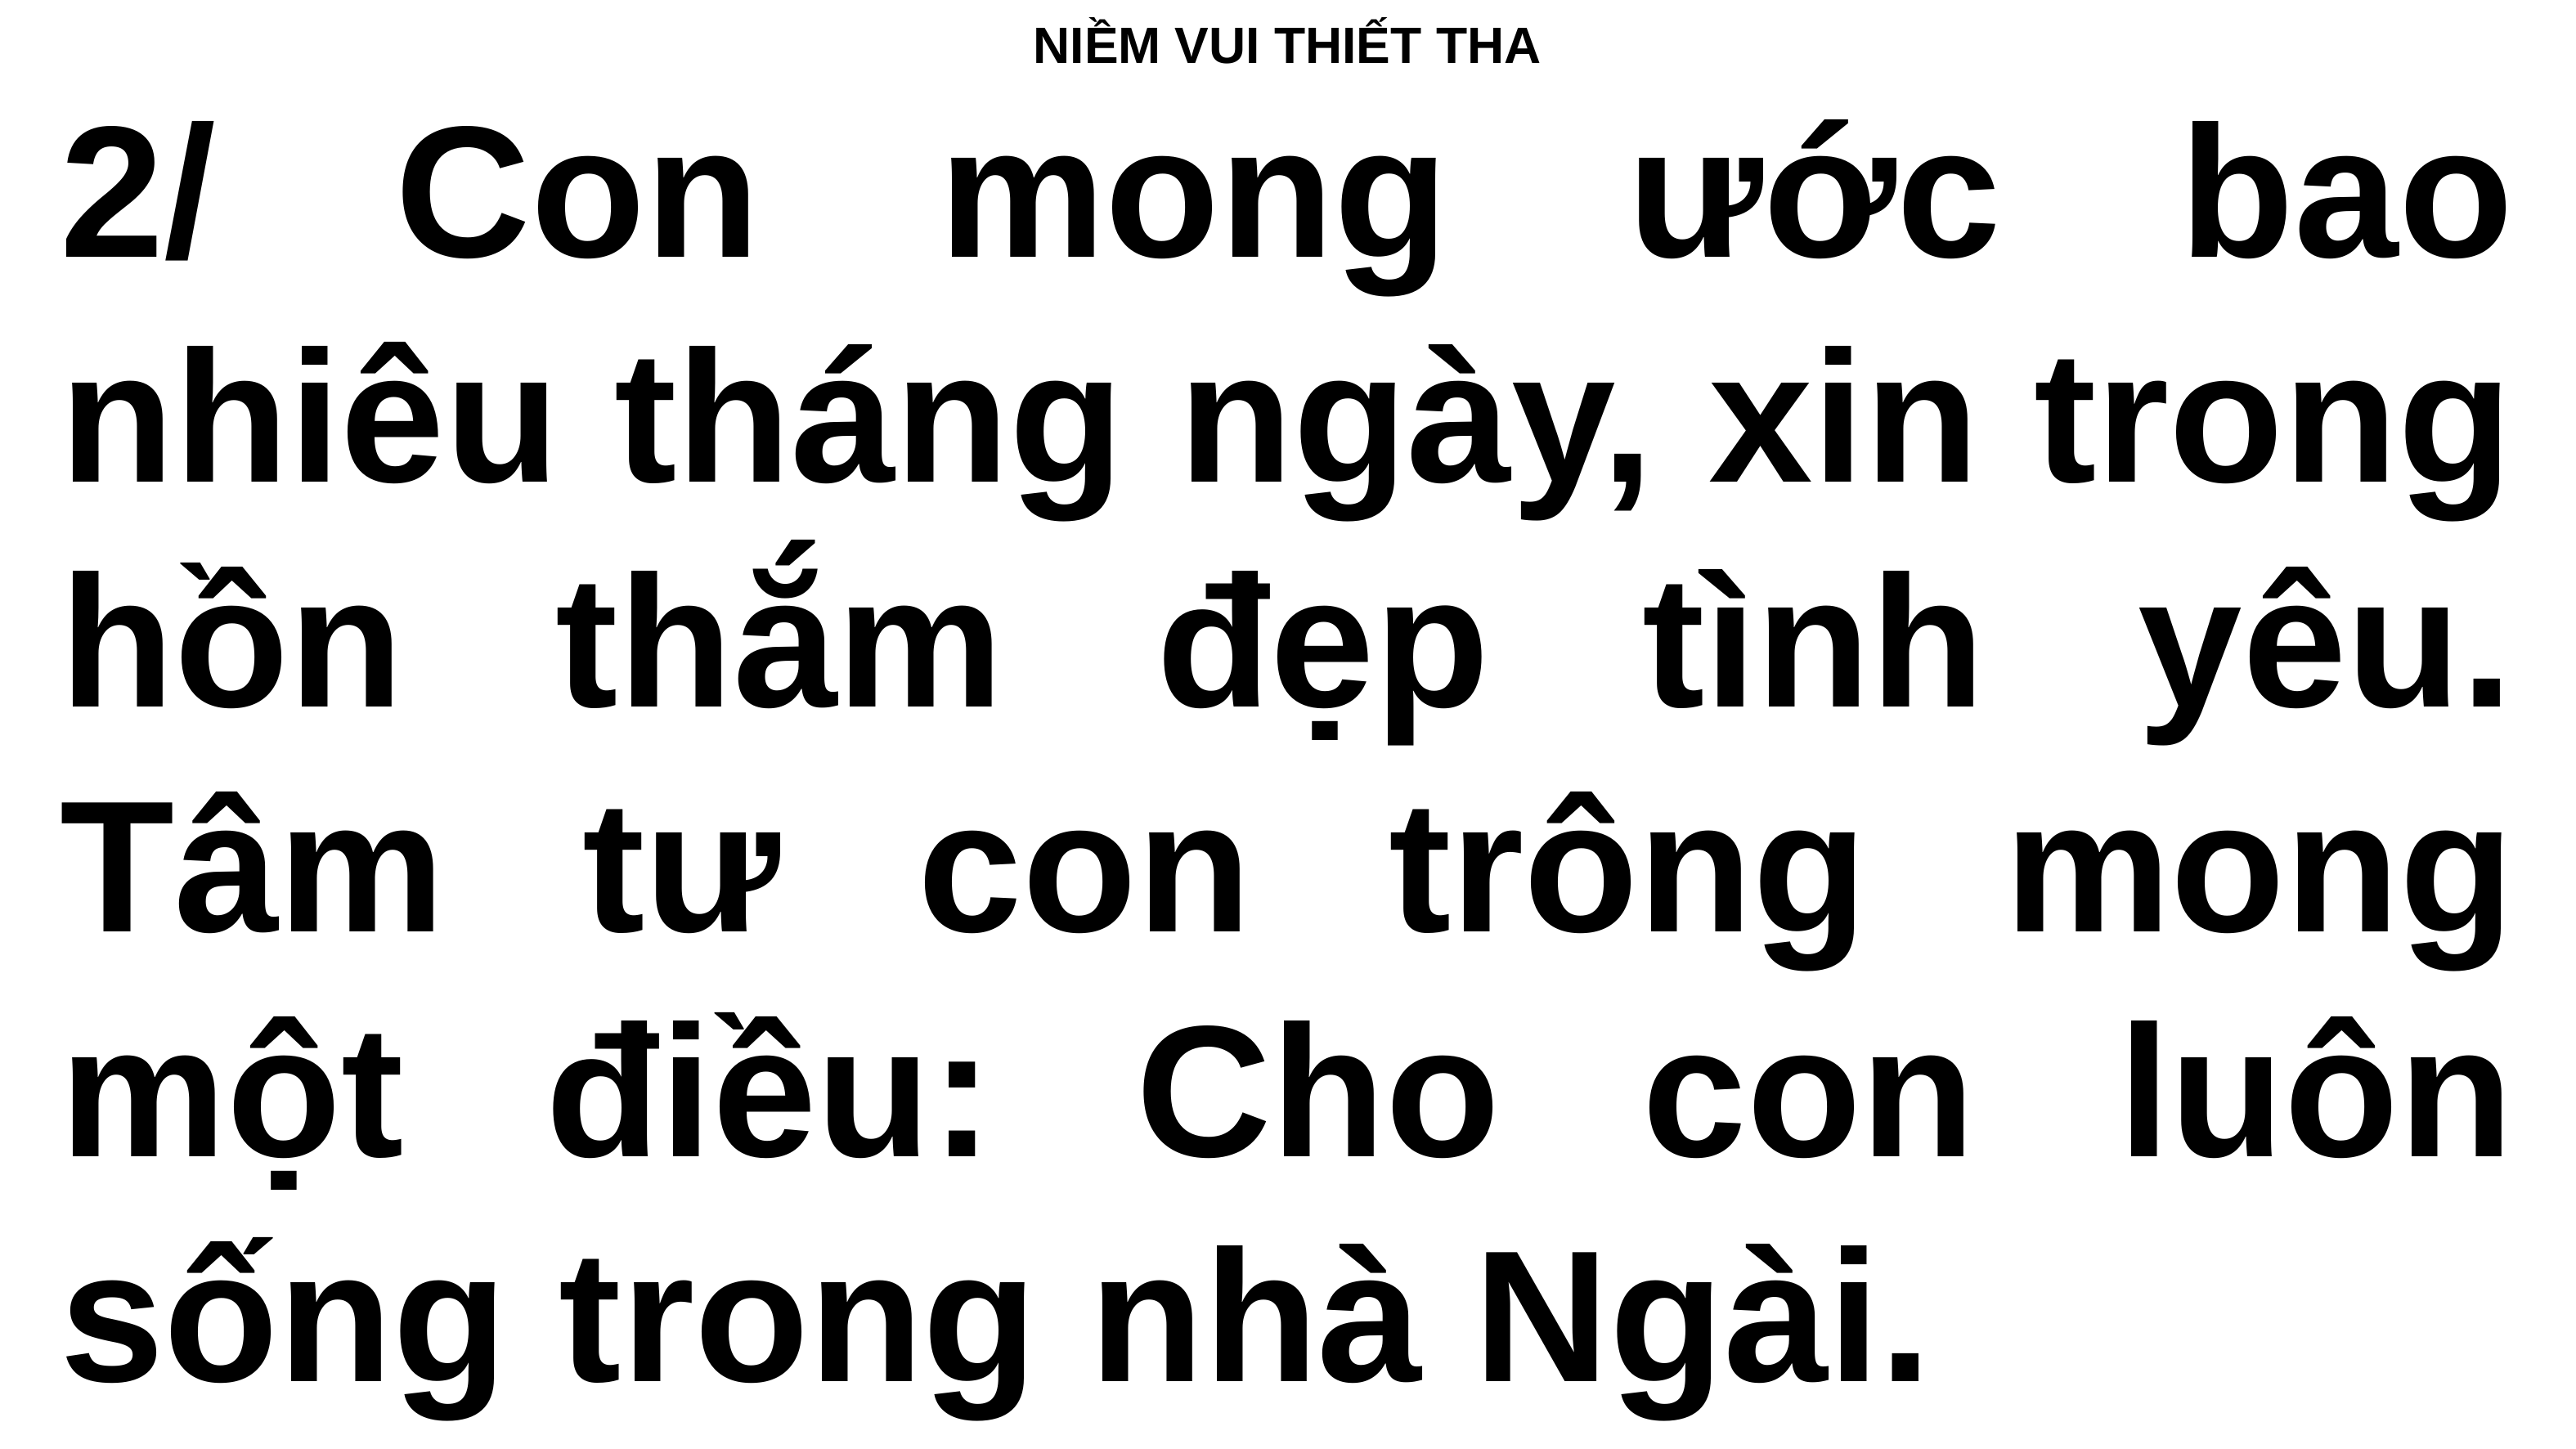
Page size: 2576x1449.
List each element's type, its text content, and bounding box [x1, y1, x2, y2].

title NIỀM VUI THIẾT THA [382, 0, 2193, 60]
list 2/ Con mong ước bao nhiêu tháng ngày, xin trong hồn thắm đẹp tình yêu. Tâm tư con trông mong một điều: Cho con luôn sống trong nhà Ngài. [40, 60, 2535, 1407]
